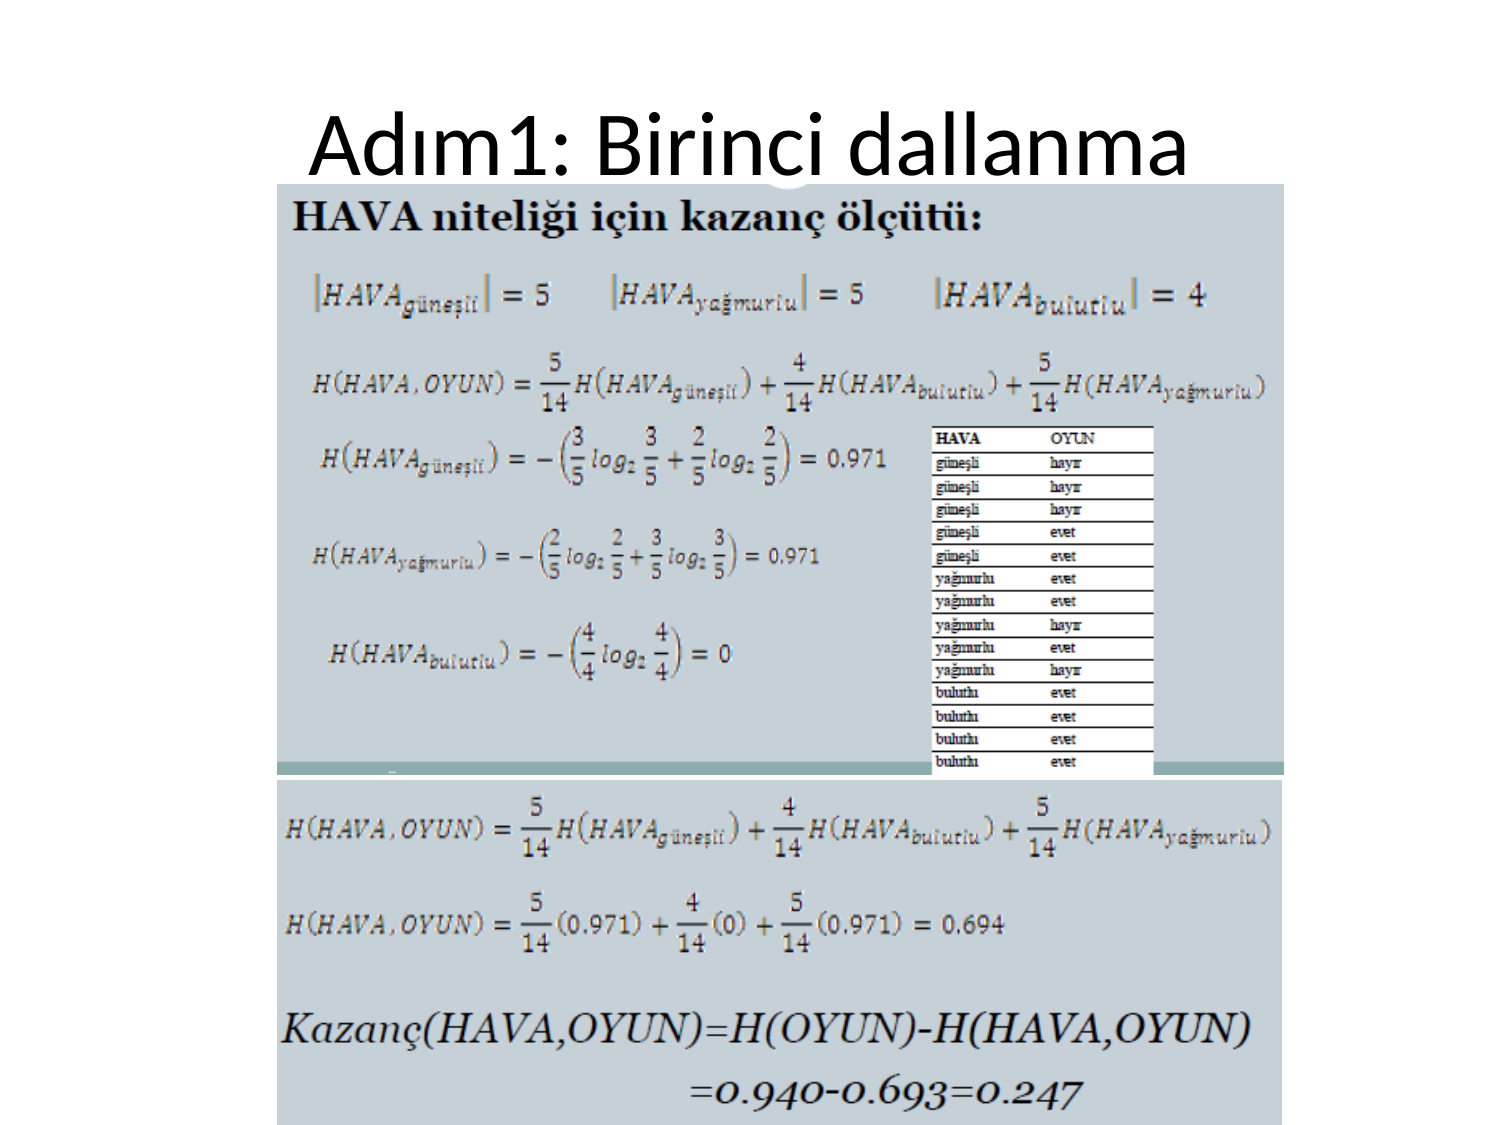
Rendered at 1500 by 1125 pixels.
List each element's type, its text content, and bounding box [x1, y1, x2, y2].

title Adım1: Birinci dallanma [75, 45, 1425, 233]
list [277, 780, 1282, 1125]
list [277, 184, 1284, 776]
